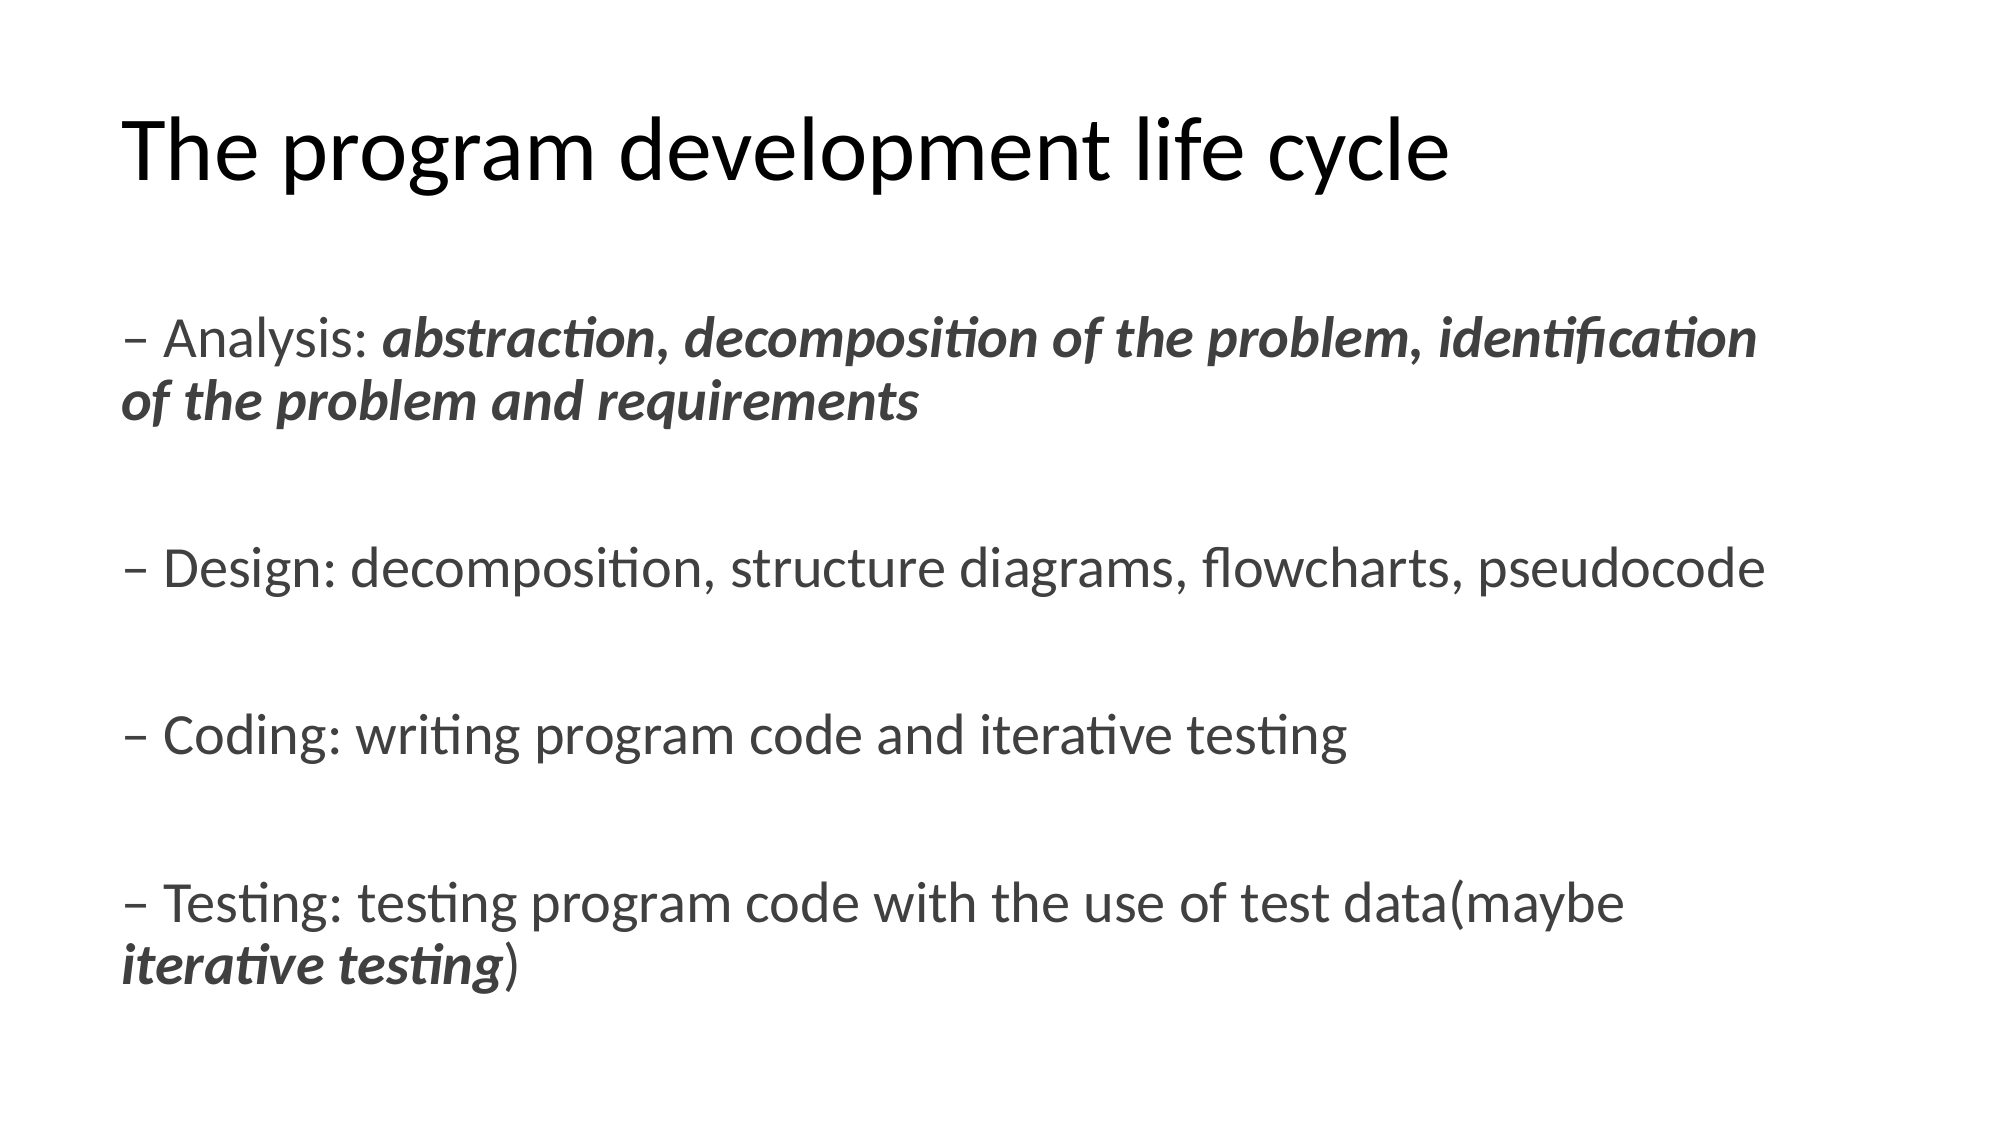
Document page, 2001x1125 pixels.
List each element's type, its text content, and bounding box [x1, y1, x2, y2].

title The program development life cycle [106, 42, 1832, 260]
list – Analysis: abstraction, decomposition of the problem, identification of the problem and requirements – Design: decomposition, structure diagrams, flowcharts, pseudocode – Coding: writing program code and iterative testing – Testing: testing program code with the use of test data(maybe iterative testing) [106, 299, 1832, 1014]
